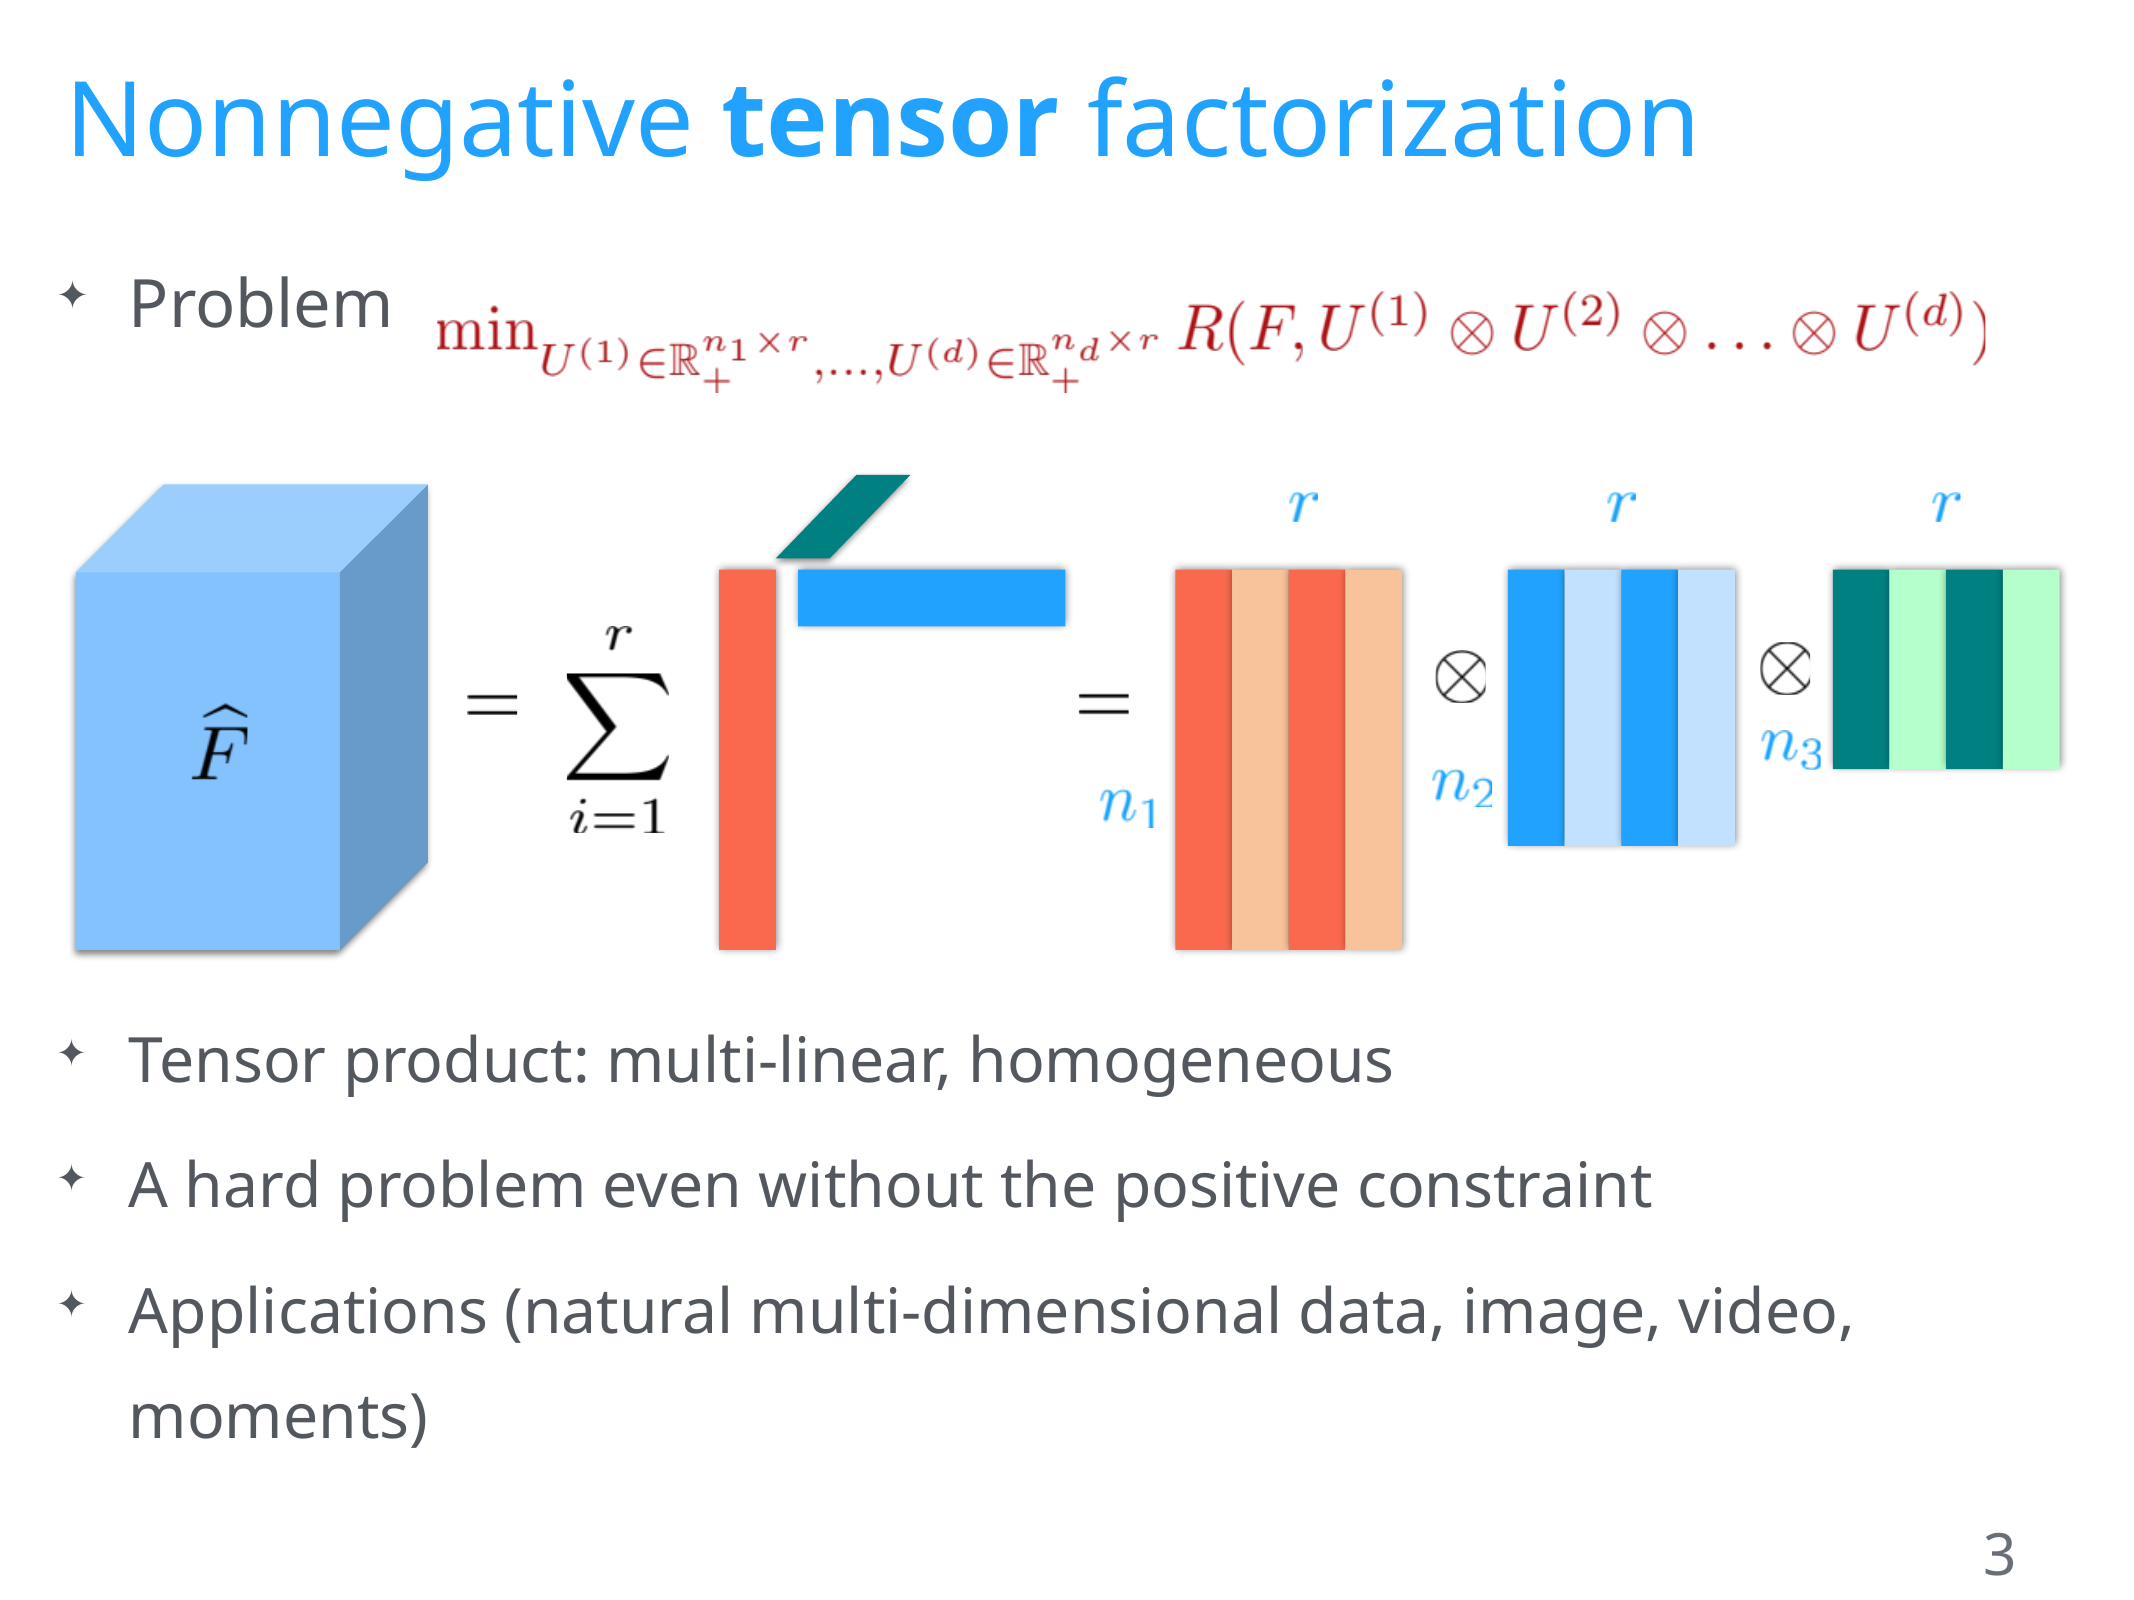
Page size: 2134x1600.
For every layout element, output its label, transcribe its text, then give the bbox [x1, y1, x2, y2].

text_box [75, 474, 2060, 951]
title Nonnegative tensor factorization [64, 15, 1964, 214]
picture [437, 290, 1986, 393]
list Problem Tensor product: multi-linear, homogeneous A hard problem even without the positive constraint Applications (natural multi-dimensional data, image, video, moments) [34, 225, 2021, 1454]
